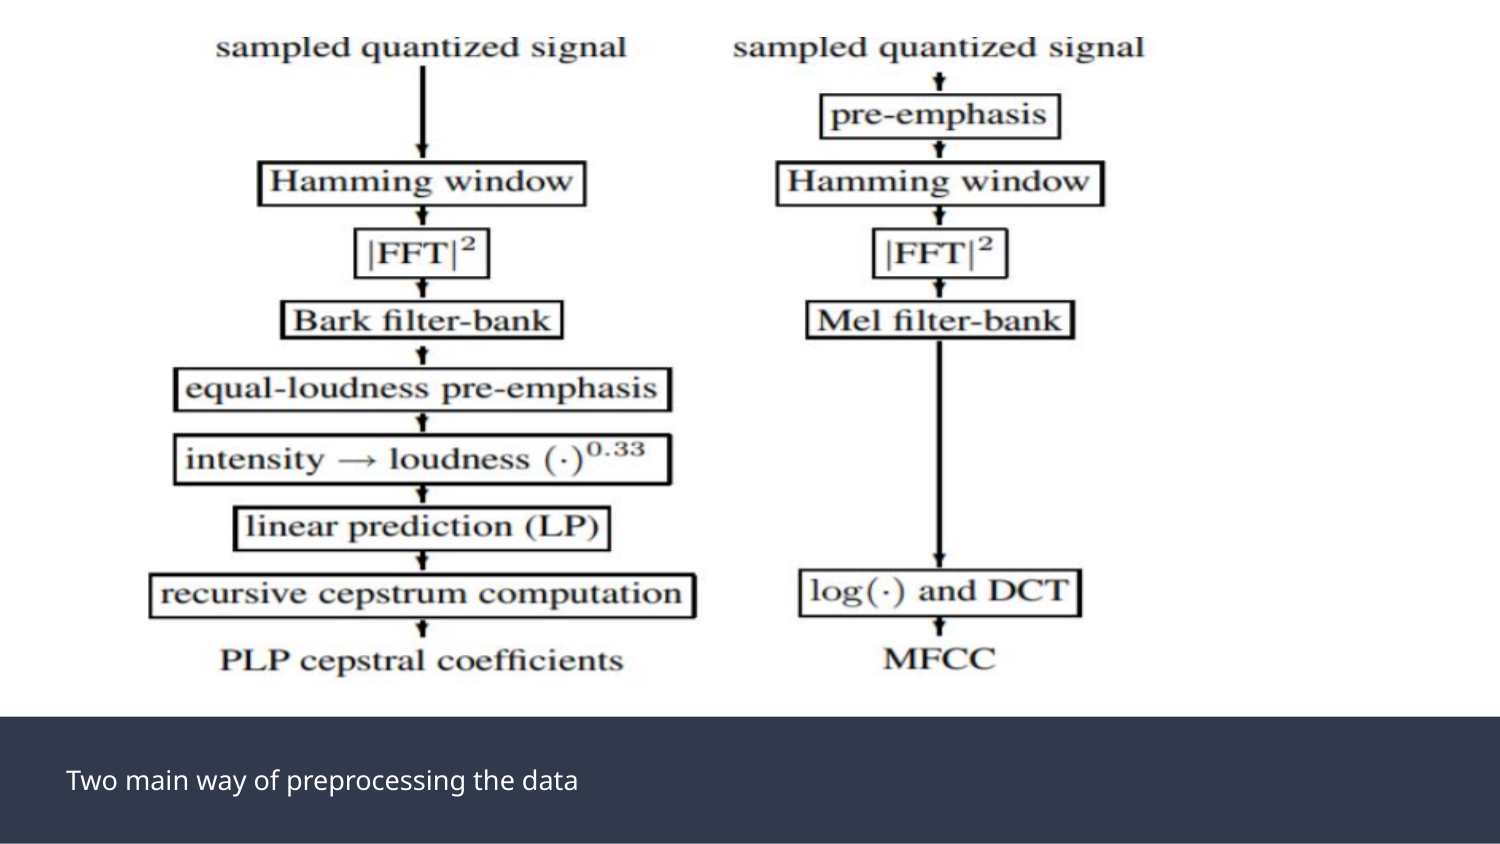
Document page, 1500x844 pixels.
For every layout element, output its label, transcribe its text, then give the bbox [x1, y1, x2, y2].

picture [147, 37, 1157, 684]
list Two main way of preprocessing the data [51, 741, 1361, 818]
